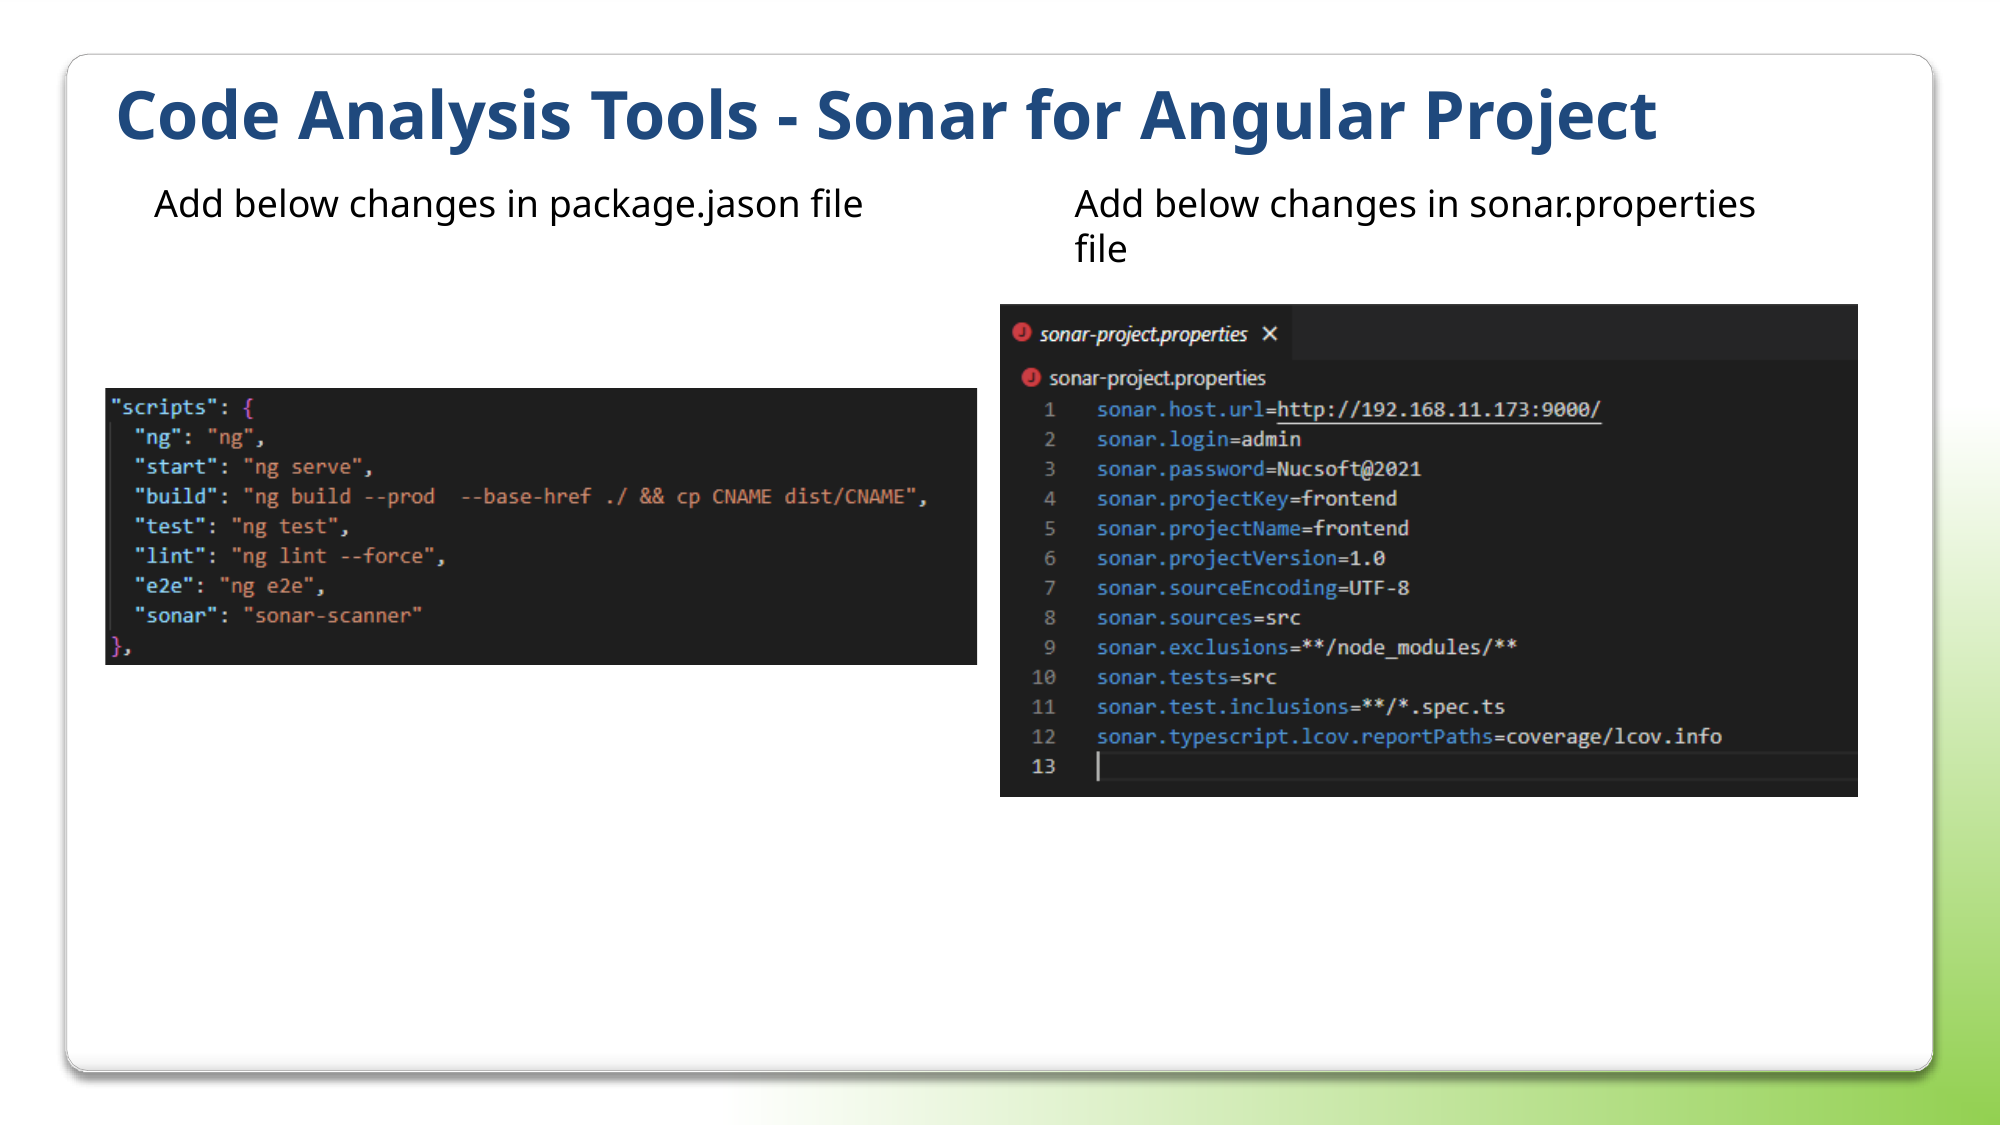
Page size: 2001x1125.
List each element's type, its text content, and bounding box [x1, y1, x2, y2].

text_box Add below changes in package.jason file [139, 172, 965, 233]
text_box Add below changes in sonar.properties file [1059, 172, 1808, 278]
picture [0, 0, 2000, 1125]
title Code Analysis Tools - Sonar for Angular Project [113, 70, 1909, 261]
